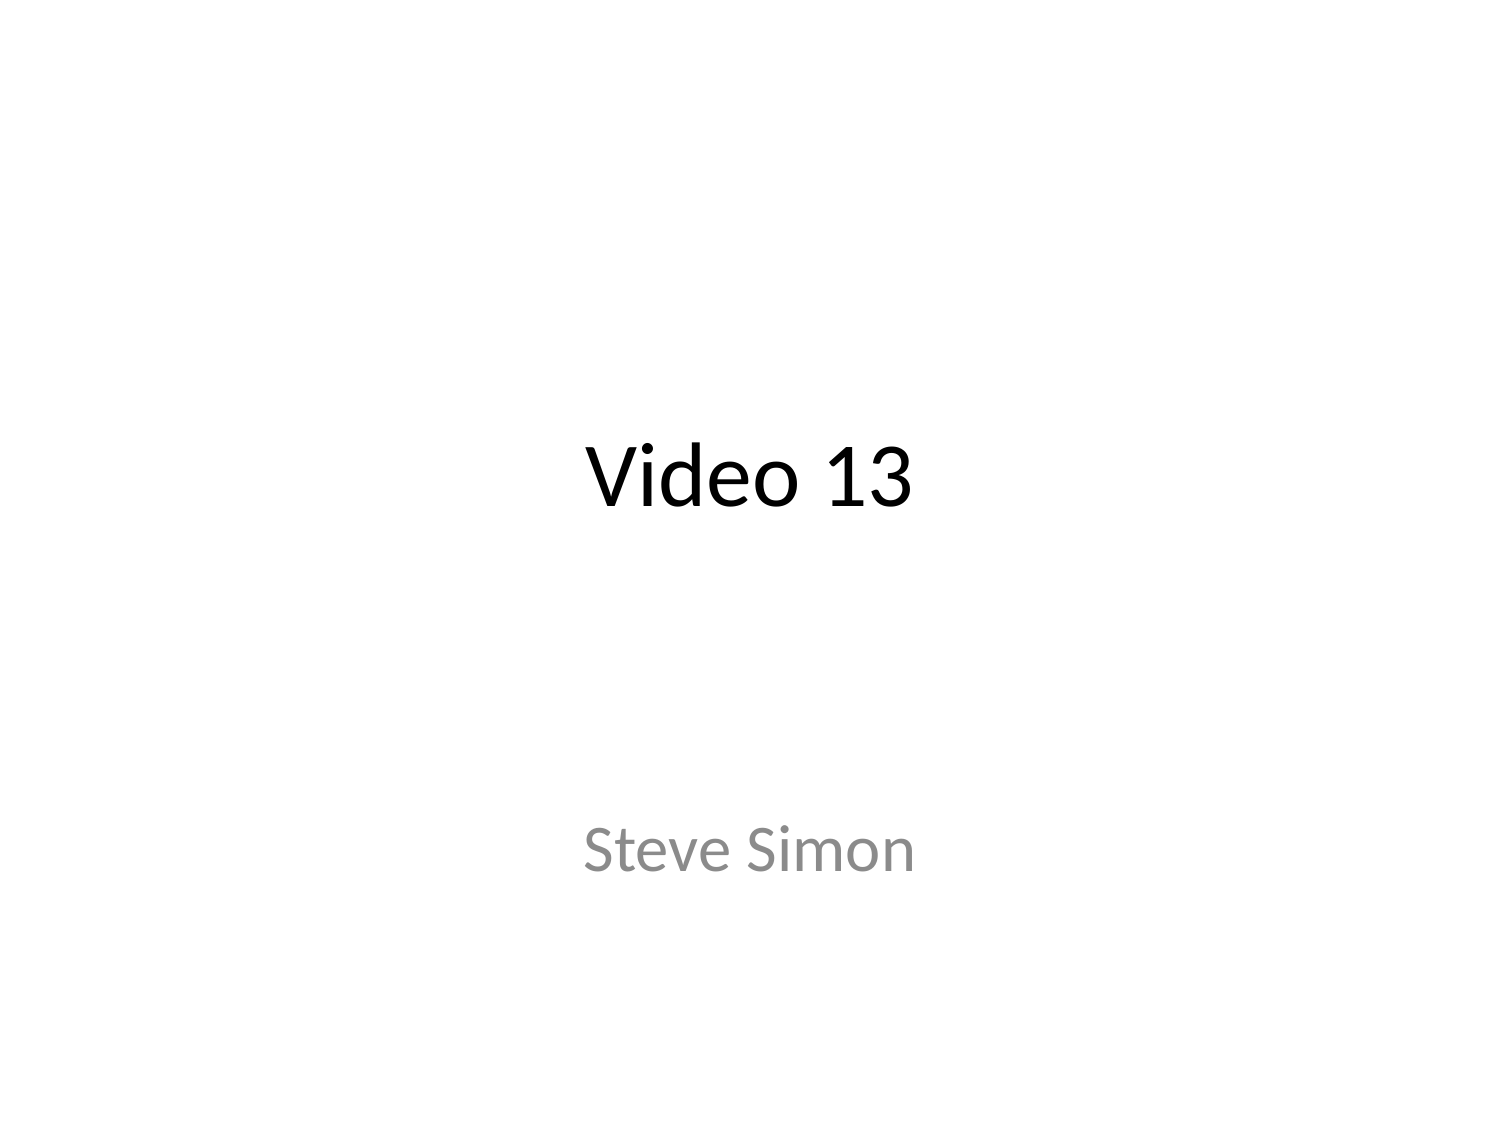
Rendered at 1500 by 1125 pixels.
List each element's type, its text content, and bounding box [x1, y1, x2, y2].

title Video 13 [112, 349, 1388, 591]
subtitle Steve Simon [225, 637, 1275, 925]
